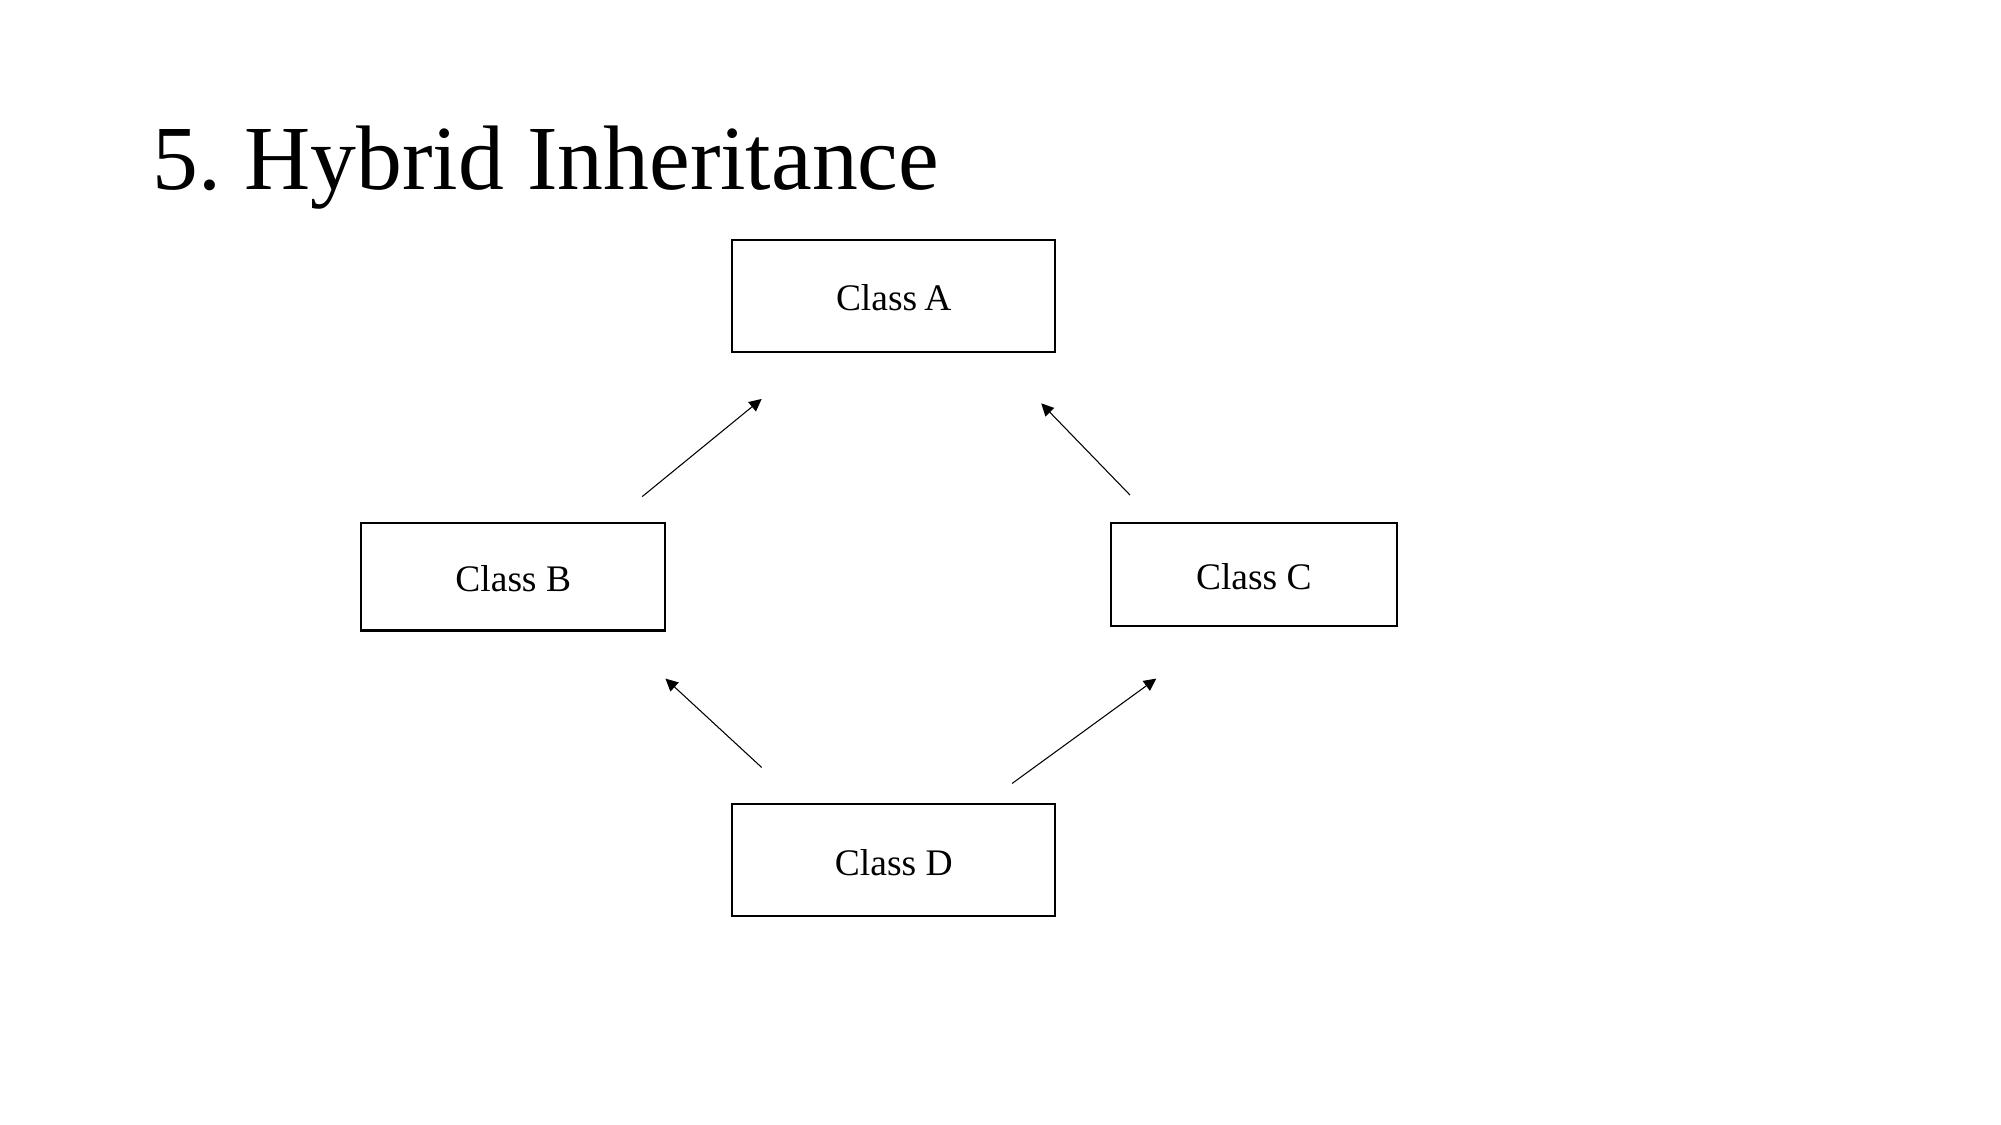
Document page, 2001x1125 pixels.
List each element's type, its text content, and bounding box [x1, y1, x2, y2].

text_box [642, 398, 762, 497]
text_box Class D [731, 803, 1056, 917]
text_box Class A [731, 239, 1056, 353]
title 5. Hybrid Inheritance [137, 59, 1863, 260]
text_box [1041, 403, 1130, 496]
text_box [665, 678, 762, 768]
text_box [1012, 678, 1157, 784]
text_box Class C [1110, 522, 1398, 627]
text_box Class B [360, 522, 666, 632]
